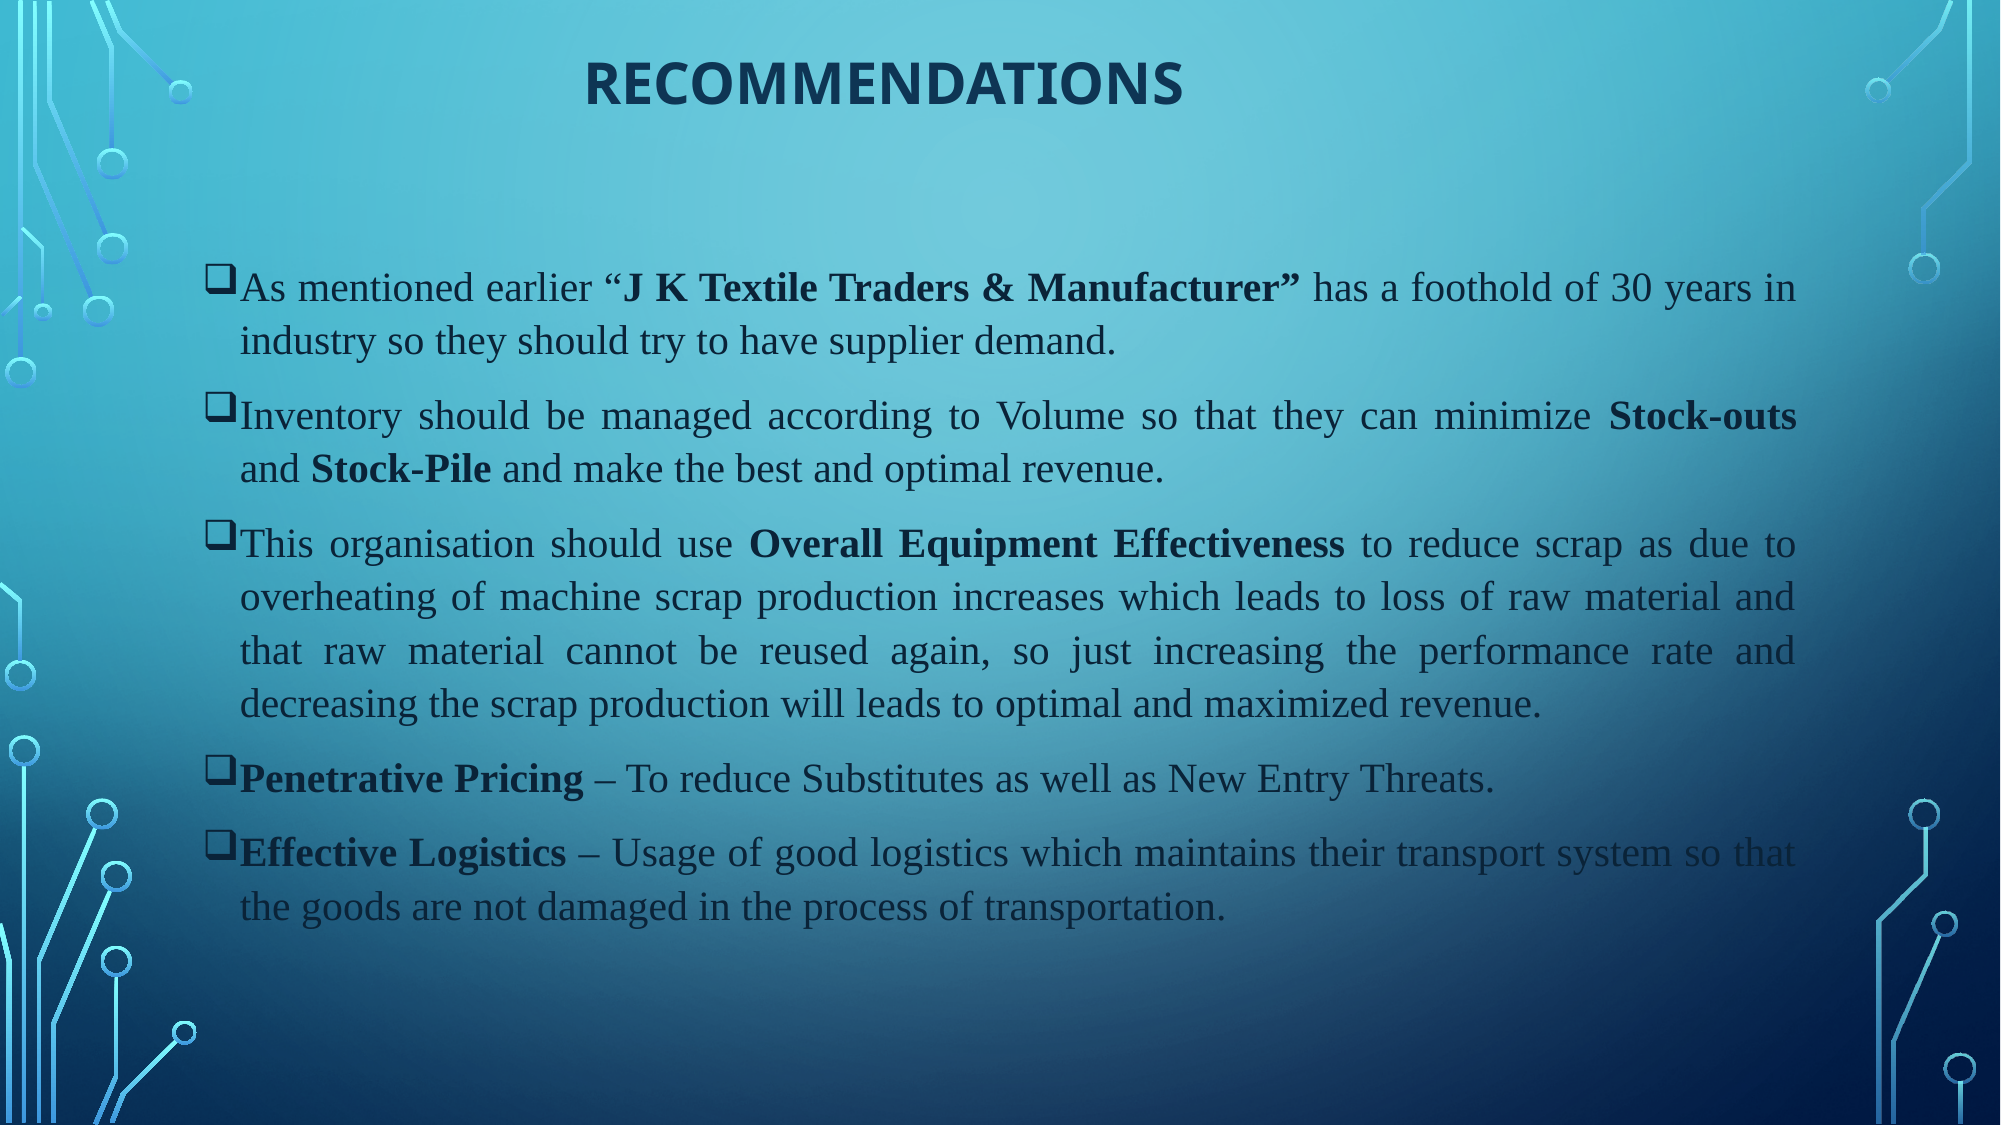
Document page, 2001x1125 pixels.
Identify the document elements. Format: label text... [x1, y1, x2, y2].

list As mentioned earlier “J K Textile Traders & Manufacturer” has a foothold of 30 years in industry so they should try to have supplier demand. Inventory should be managed according to Volume so that they can minimize Stock-outs and Stock-Pile and make the best and optimal revenue. This organisation should use Overall Equipment Effectiveness to reduce scrap as due to overheating of machine scrap production increases which leads to loss of raw material and that raw material cannot be reused again, so just increasing the performance rate and decreasing the scrap production will leads to optimal and maximized revenue. Penetrative Pricing – To reduce Substitutes as well as New Entry Threats. Effective Logistics – Usage of good logistics which maintains their transport system so that the goods are not damaged in the process of transportation. [187, 248, 1813, 950]
title Recommendations [568, 23, 1275, 149]
